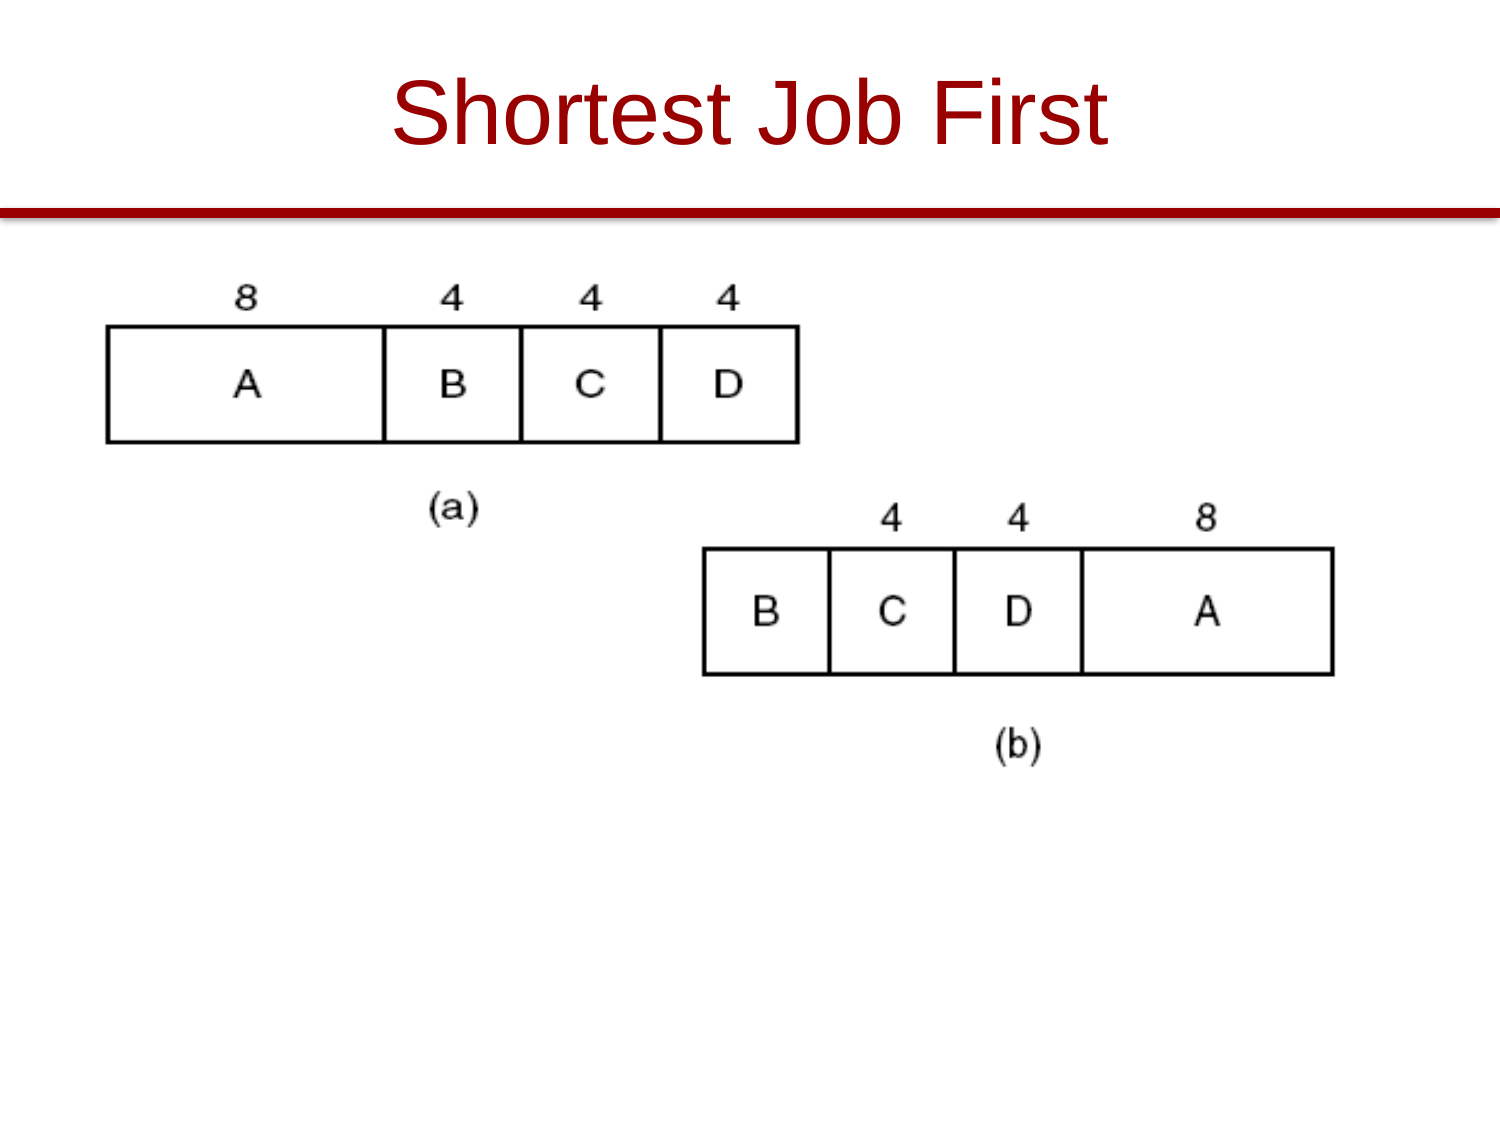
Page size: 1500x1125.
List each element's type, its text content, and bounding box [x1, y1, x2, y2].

picture [51, 230, 1380, 800]
title Shortest Job First [75, 13, 1425, 202]
